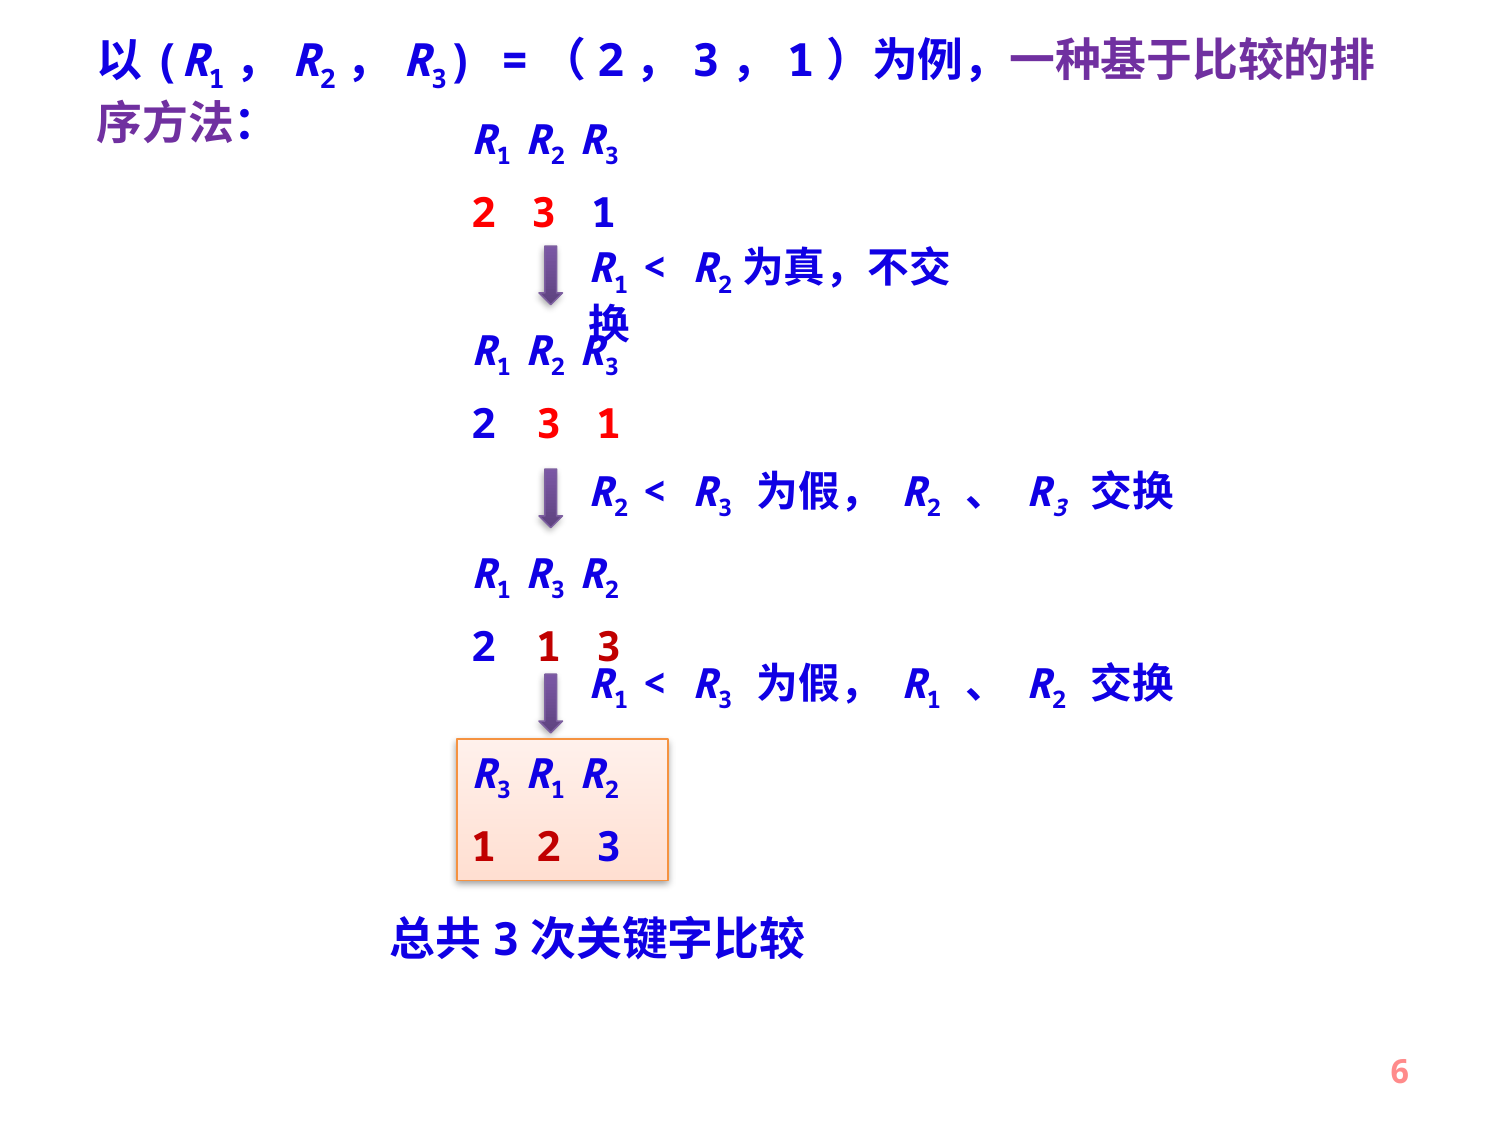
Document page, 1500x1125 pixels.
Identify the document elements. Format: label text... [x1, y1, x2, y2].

text_box 以(R1，R2，R3) =（2，3，1）为例，一种基于比较的排序方法： [81, 23, 1418, 156]
text_box R1 R2 R3 2 3 1 [456, 105, 668, 233]
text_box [456, 233, 997, 453]
slide_number 6 [1074, 1042, 1425, 1103]
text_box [456, 648, 1208, 876]
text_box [456, 456, 1208, 648]
text_box 总共3次关键字比较 [375, 902, 891, 973]
